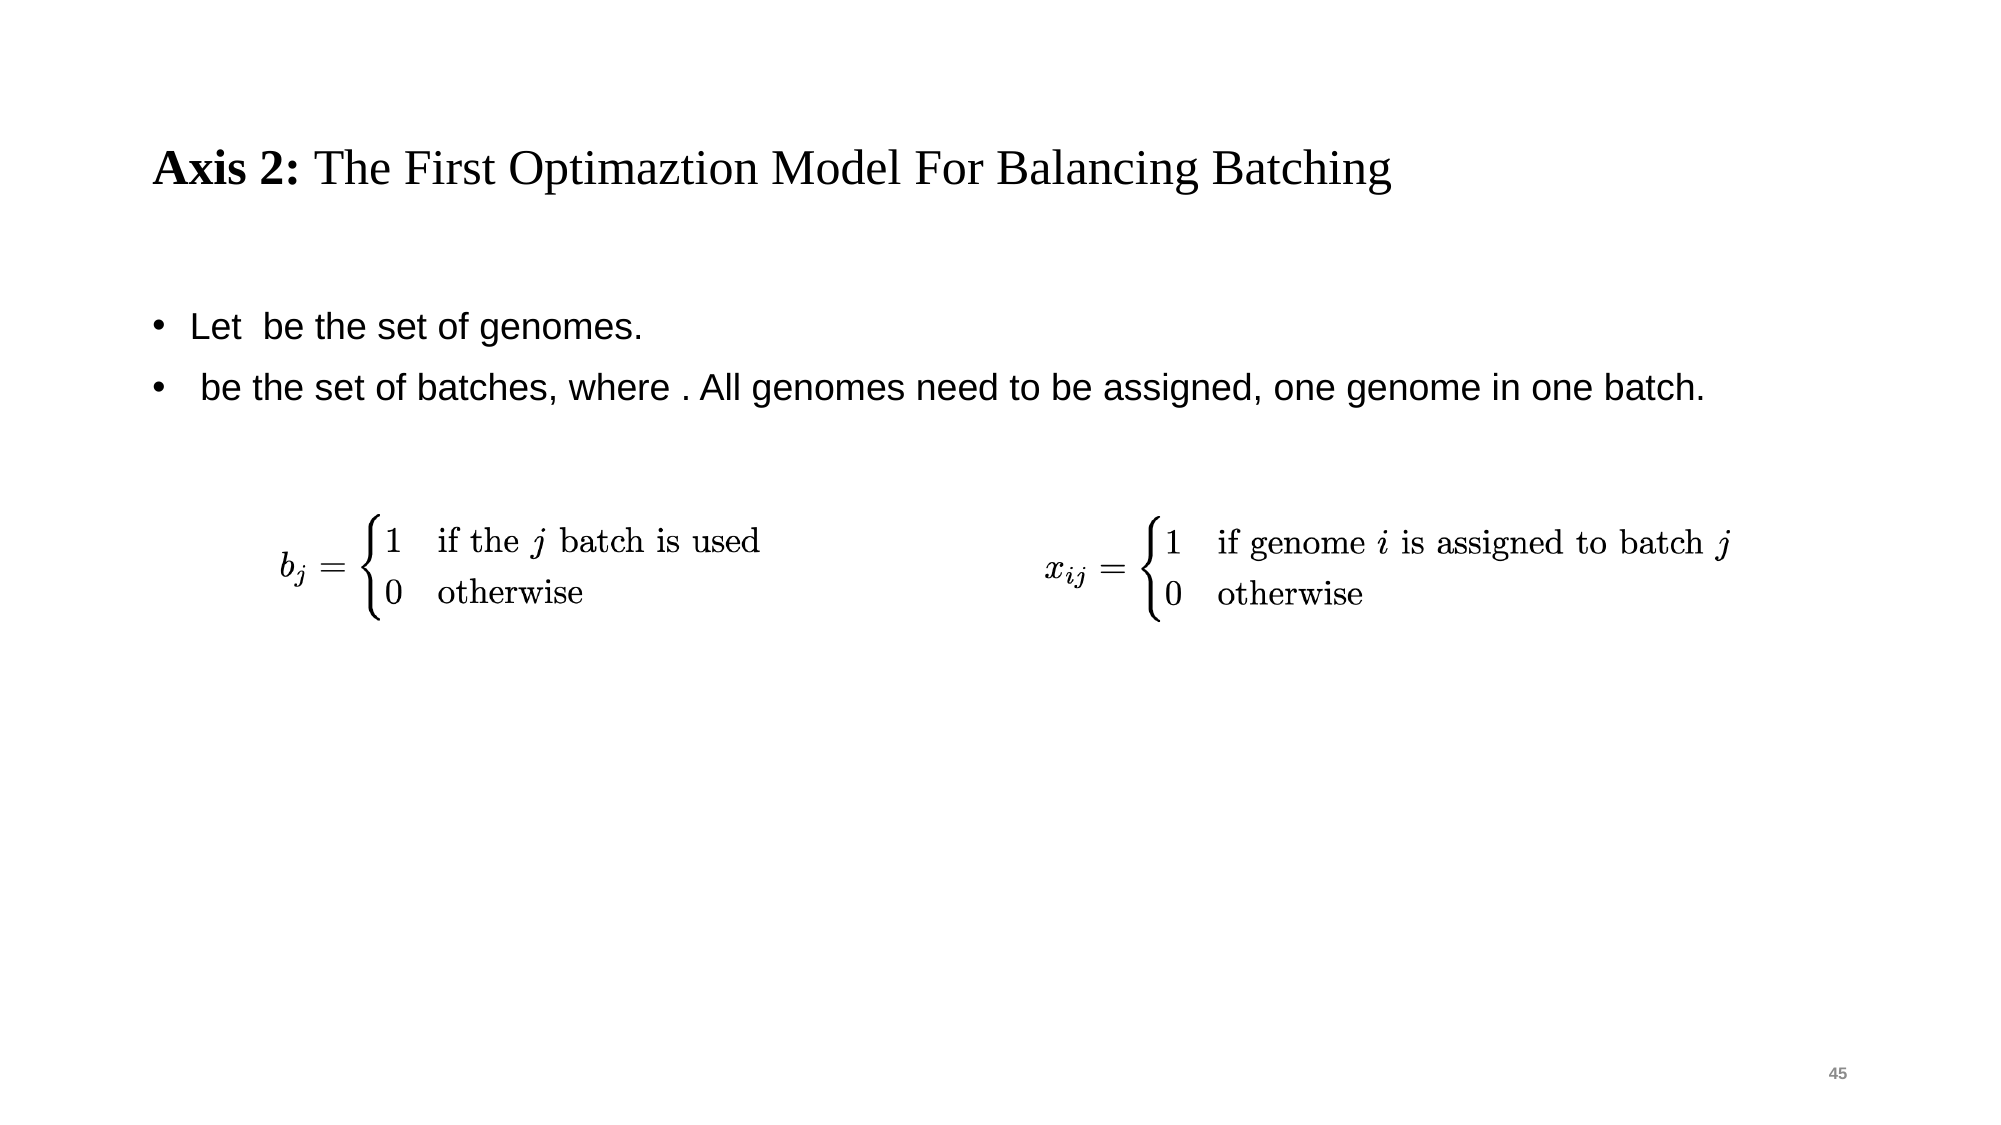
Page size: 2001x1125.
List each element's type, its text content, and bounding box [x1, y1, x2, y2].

slide_number 45 [1412, 1042, 1863, 1103]
picture [991, 458, 1777, 647]
title Axis 2: The First Optimaztion Model For Balancing Batching [137, 59, 1863, 278]
picture [121, 479, 907, 669]
